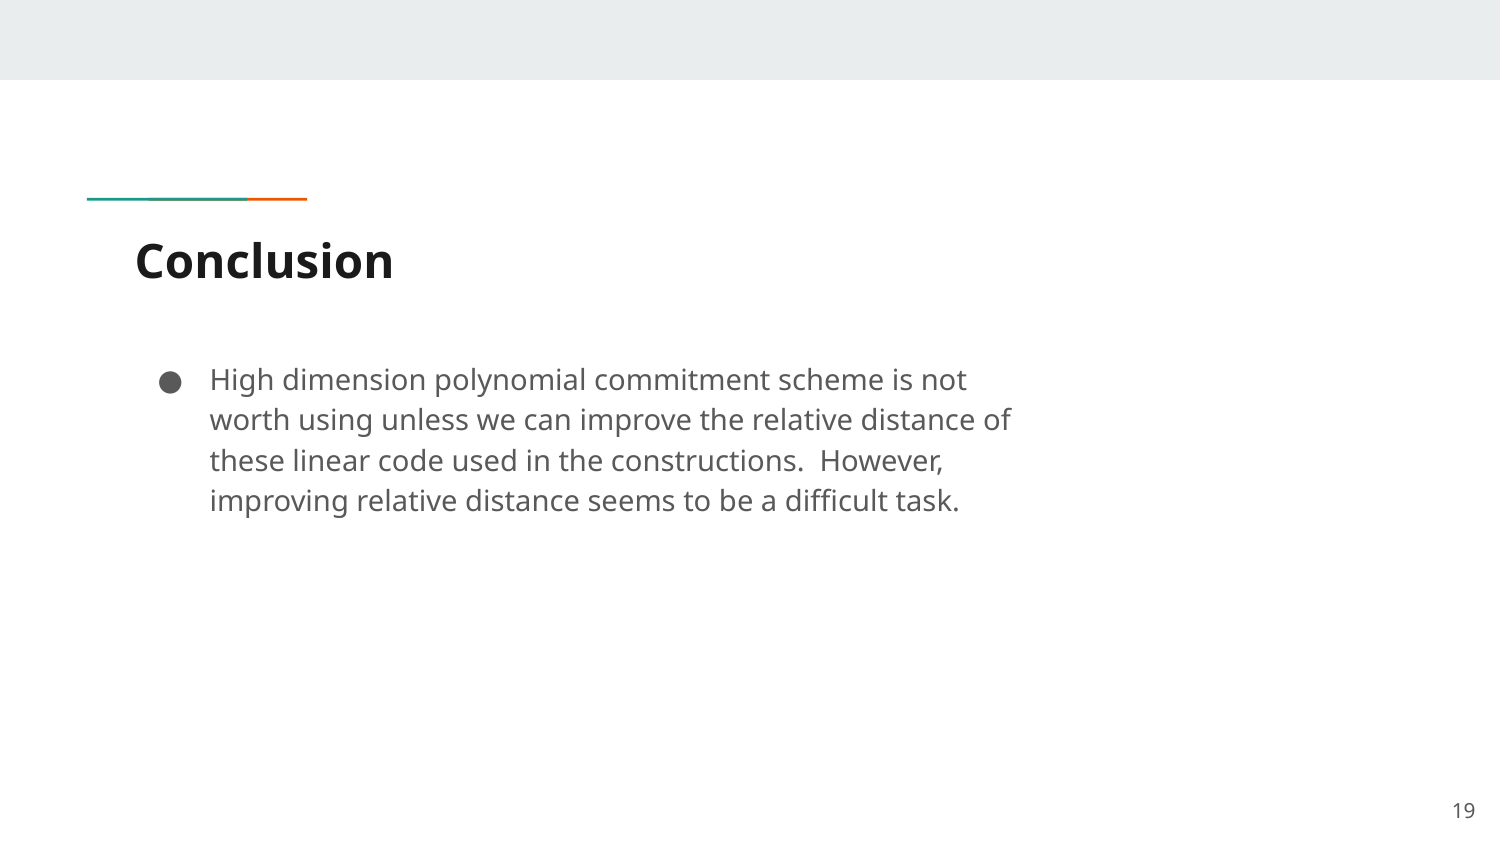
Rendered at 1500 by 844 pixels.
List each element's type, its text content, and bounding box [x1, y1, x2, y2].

title Conclusion [119, 216, 1381, 305]
slide_number ‹#› [1400, 779, 1491, 844]
list High dimension polynomial commitment scheme is not worth using unless we can improve the relative distance of these linear code used in the constructions. However, improving relative distance seems to be a difficult task. [119, 341, 1060, 801]
